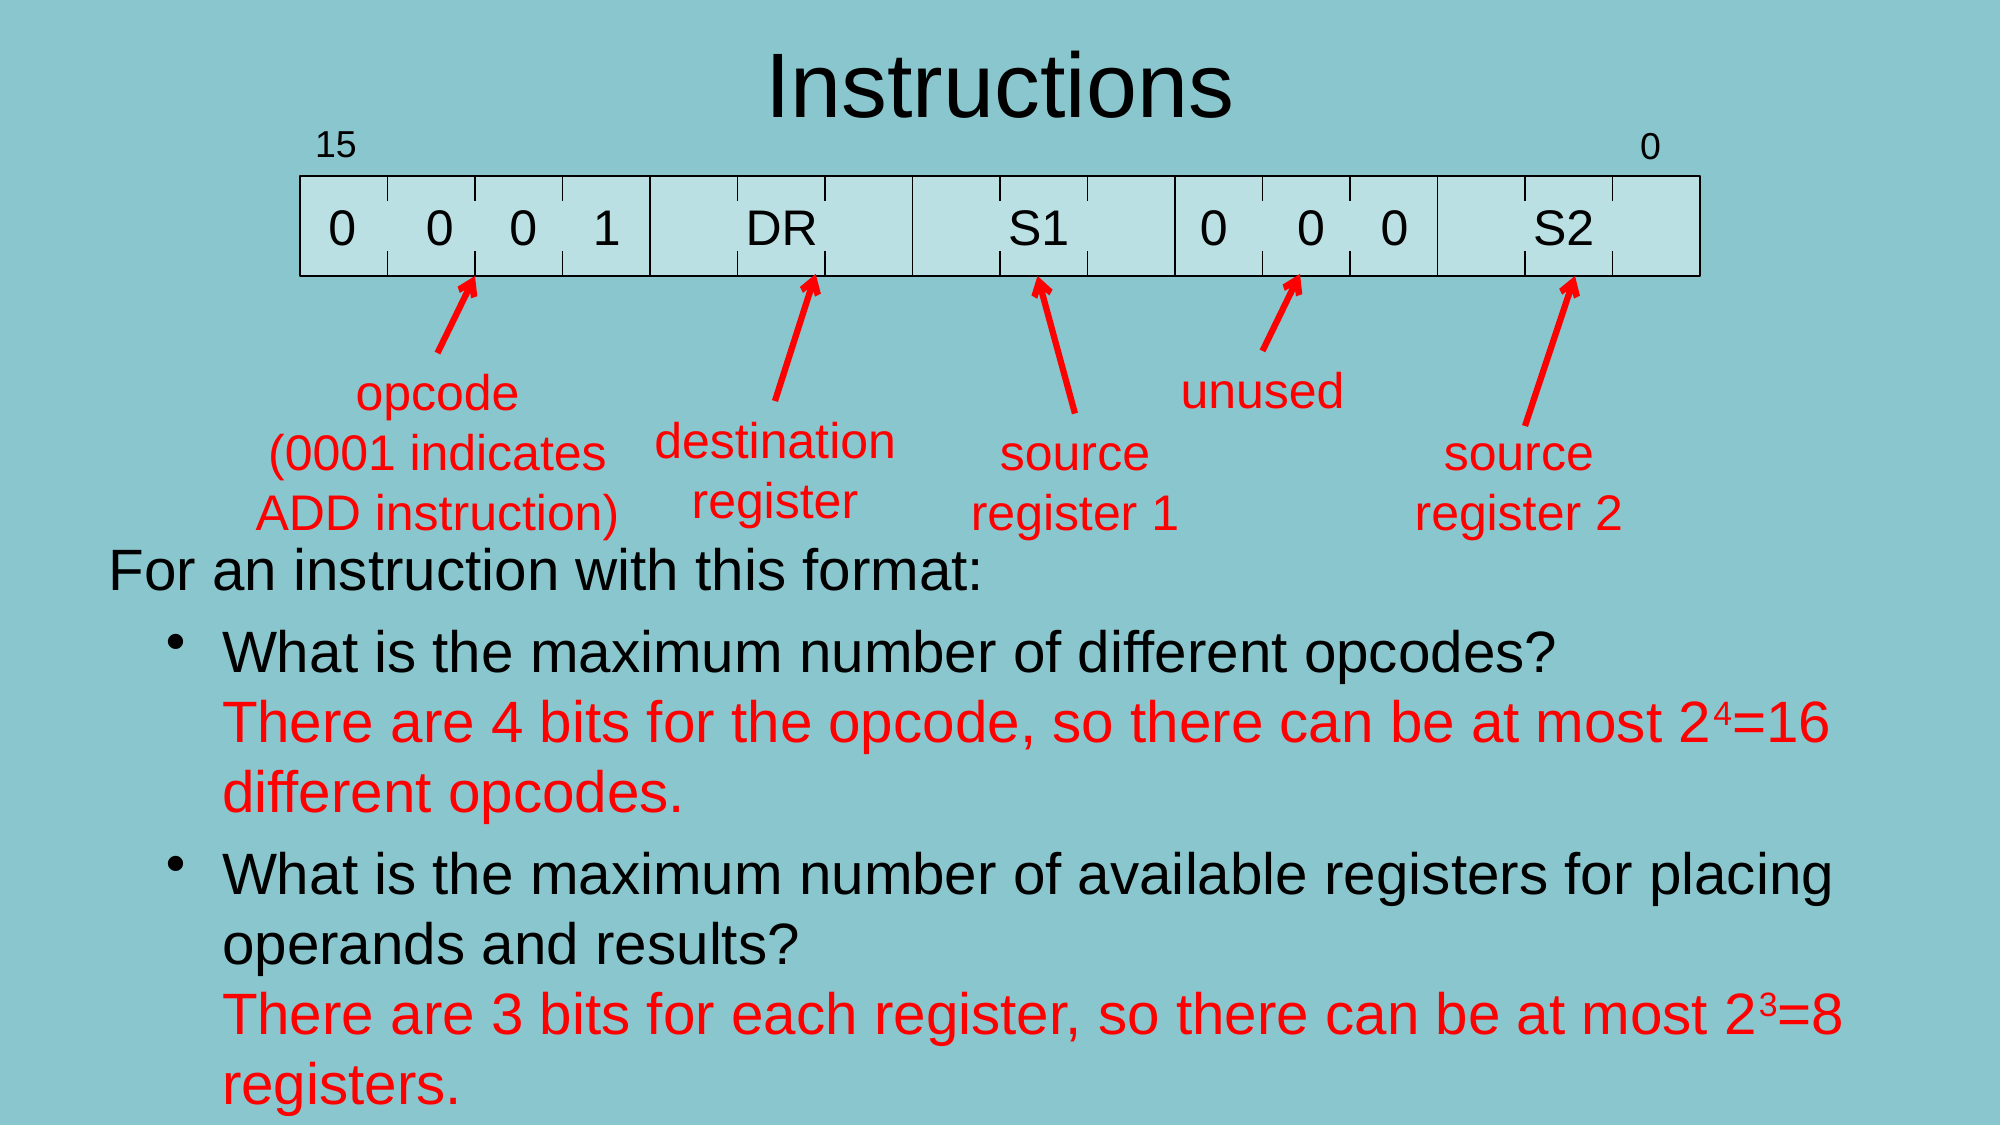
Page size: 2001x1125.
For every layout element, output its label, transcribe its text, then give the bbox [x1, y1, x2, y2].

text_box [224, 112, 1701, 551]
list For an instruction with this format: What is the maximum number of different opcodes? There are 4 bits for the opcode, so there can be at most 24=16 different opcodes. What is the maximum number of available registers for placing operands and results? There are 3 bits for each register, so there can be at most 23=8 registers. [93, 525, 1882, 750]
title Instructions [362, 0, 1638, 110]
